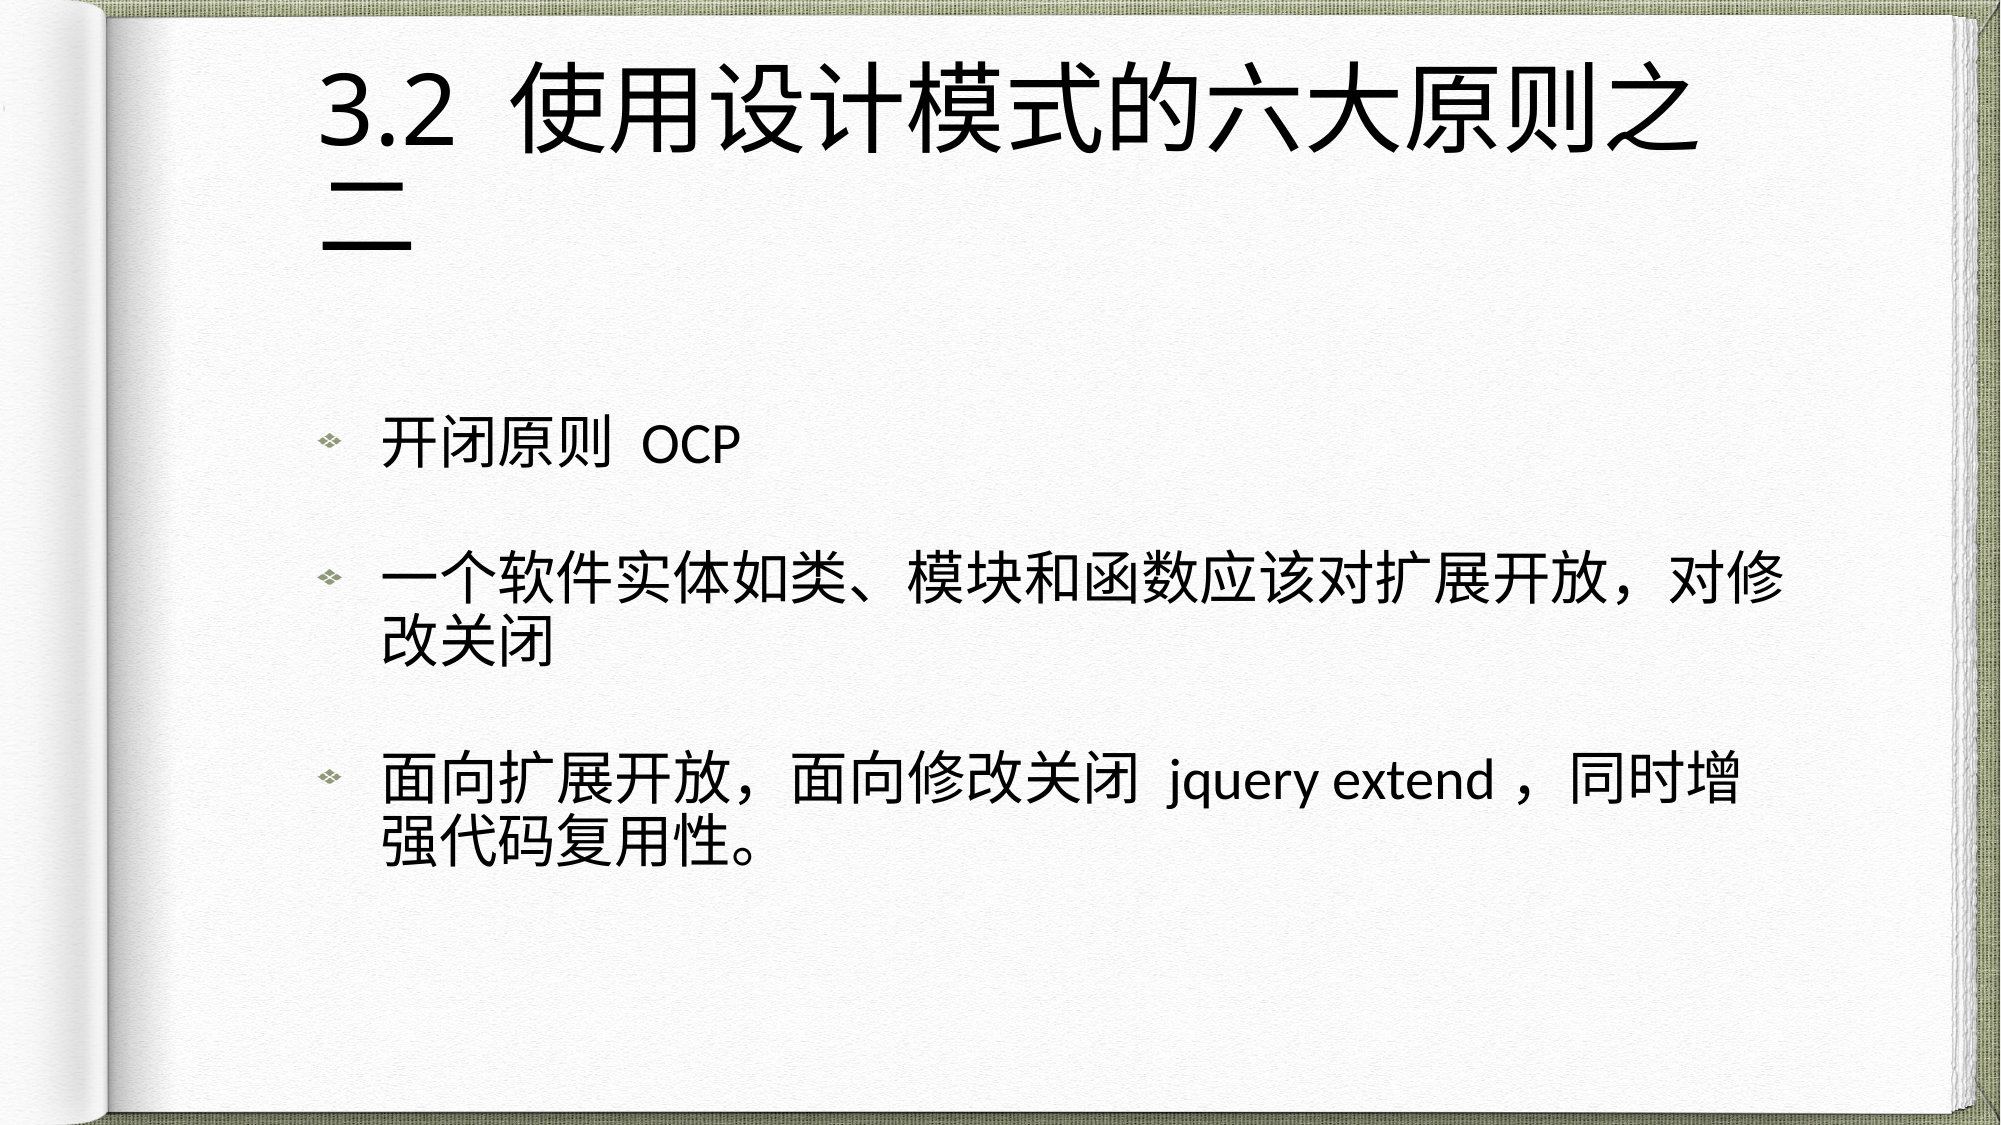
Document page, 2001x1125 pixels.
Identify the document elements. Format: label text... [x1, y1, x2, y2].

picture [0, 0, 2001, 1125]
title 3.2 使用设计模式的六大原则之二 [302, 17, 1803, 316]
list 开闭原则 OCP 一个软件实体如类、模块和函数应该对扩展开放，对修改关闭 面向扩展开放，面向修改关闭 jquery extend，同时增强代码复用性。 [302, 316, 1803, 1108]
